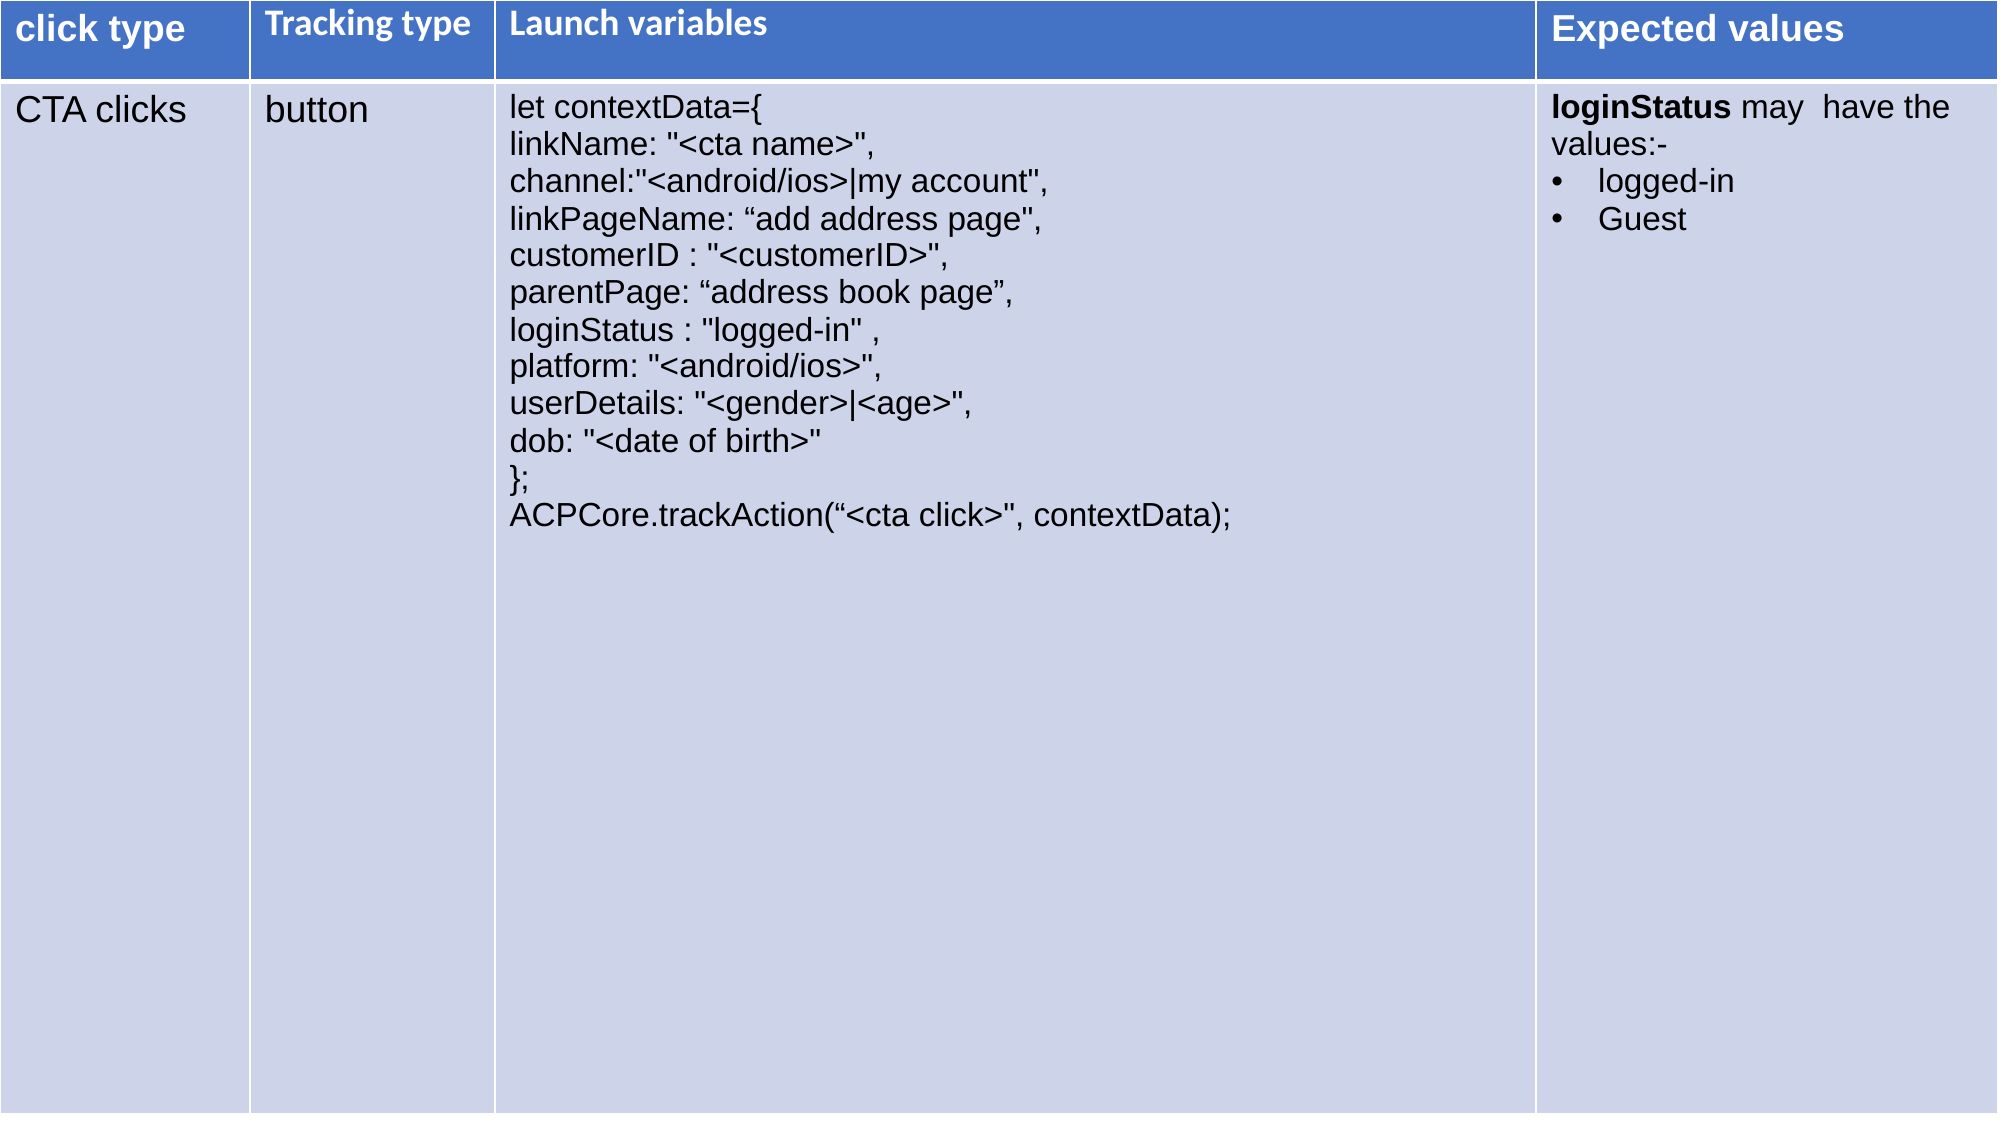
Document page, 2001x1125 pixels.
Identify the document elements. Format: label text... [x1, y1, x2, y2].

table_header Tracking type [251, 1, 494, 79]
table_cell let contextData={ linkName: "<cta name>", channel:"<android/ios>|my account", linkPageName: “add address page", customerID : "<customerID>", parentPage: “address book page”, loginStatus : "logged-in" , platform: "<android/ios>", userDetails: "<gender>|<age>", dob: "<date of birth>" }; ACPCore.trackAction(“<cta click>", contextData); [496, 84, 1535, 1113]
table_cell loginStatus may have the values:- logged-in Guest [1537, 84, 1997, 1113]
table_header click type [1, 1, 249, 79]
table_header Launch variables [496, 1, 1535, 79]
table_cell CTA clicks [1, 84, 249, 1113]
table_cell button [251, 84, 494, 1113]
table_header Expected values [1537, 1, 1997, 79]
